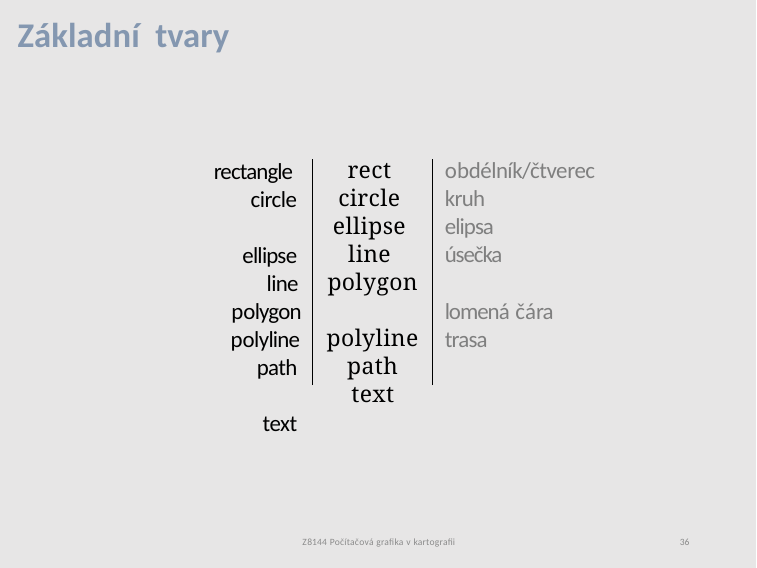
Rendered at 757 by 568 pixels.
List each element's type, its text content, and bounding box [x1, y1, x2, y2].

text_box rect circle ellipse line polygon polyline path text [322, 154, 423, 408]
footer Z8144 Počítačová grafika v kartografii [250, 526, 506, 557]
slide_number 36 [534, 526, 705, 557]
text_box obdélník/čtverec kruh elipsa úsečka lomená čára trasa [442, 154, 605, 352]
title Základní tvary [15, 0, 354, 81]
text_box rectangle circle ellipse line polygon polyline path text [211, 154, 302, 436]
